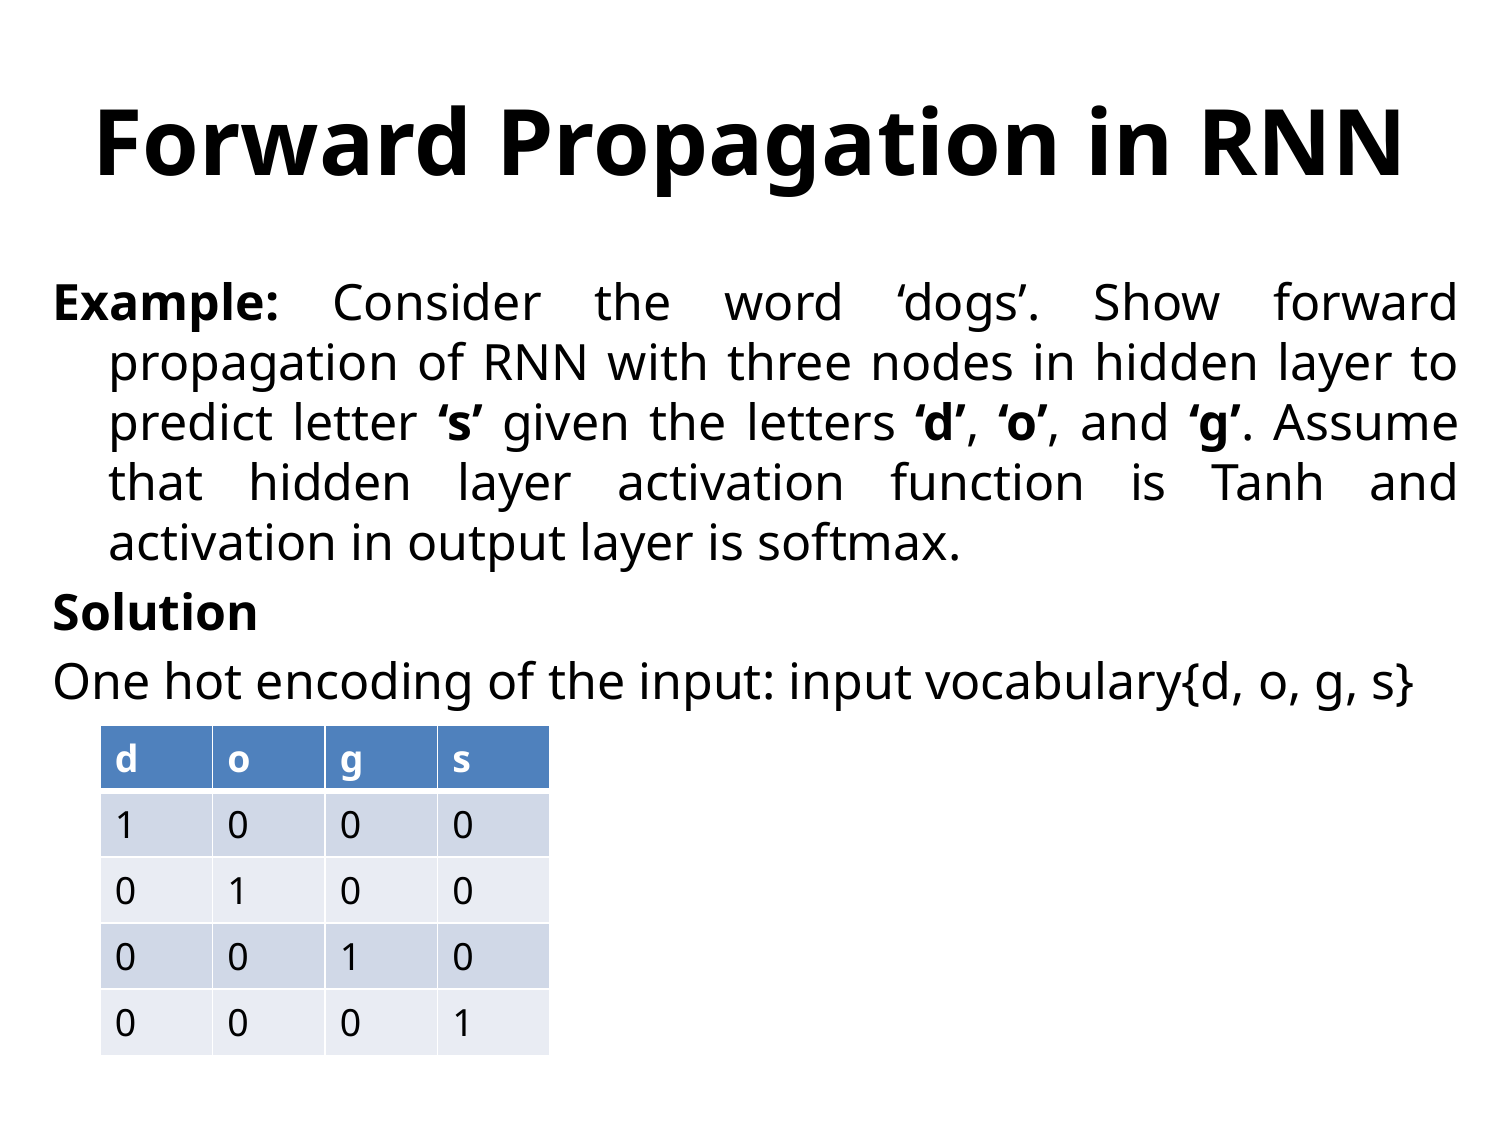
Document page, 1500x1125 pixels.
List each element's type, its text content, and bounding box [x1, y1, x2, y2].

table_cell 0 [438, 924, 549, 988]
table_cell 0 [213, 794, 324, 856]
table_cell 0 [213, 990, 324, 1055]
title Forward Propagation in RNN [75, 45, 1425, 233]
table_cell 0 [213, 924, 324, 988]
table_header s [438, 726, 549, 788]
table_cell 1 [326, 924, 437, 988]
table_cell 0 [438, 794, 549, 856]
table_cell 1 [213, 858, 324, 922]
table_cell 0 [326, 990, 437, 1055]
table_cell 0 [438, 858, 549, 922]
table_cell 0 [101, 924, 212, 988]
table_cell 1 [101, 794, 212, 856]
table_cell 0 [101, 990, 212, 1055]
table_cell 0 [101, 858, 212, 922]
table_header o [213, 726, 324, 788]
table_header g [326, 726, 437, 788]
list Example: Consider the word ‘dogs’. Show forward propagation of RNN with three nodes in hidden layer to predict letter ‘s’ given the letters ‘d’, ‘o’, and ‘g’. Assume that hidden layer activation function is Tanh and activation in output layer is softmax. Solution One hot encoding of the input: input vocabulary{d, o, g, s} [37, 262, 1475, 1005]
table_cell 1 [438, 990, 549, 1055]
table_cell 0 [326, 858, 437, 922]
table_header d [101, 726, 212, 788]
table_cell 0 [326, 794, 437, 856]
